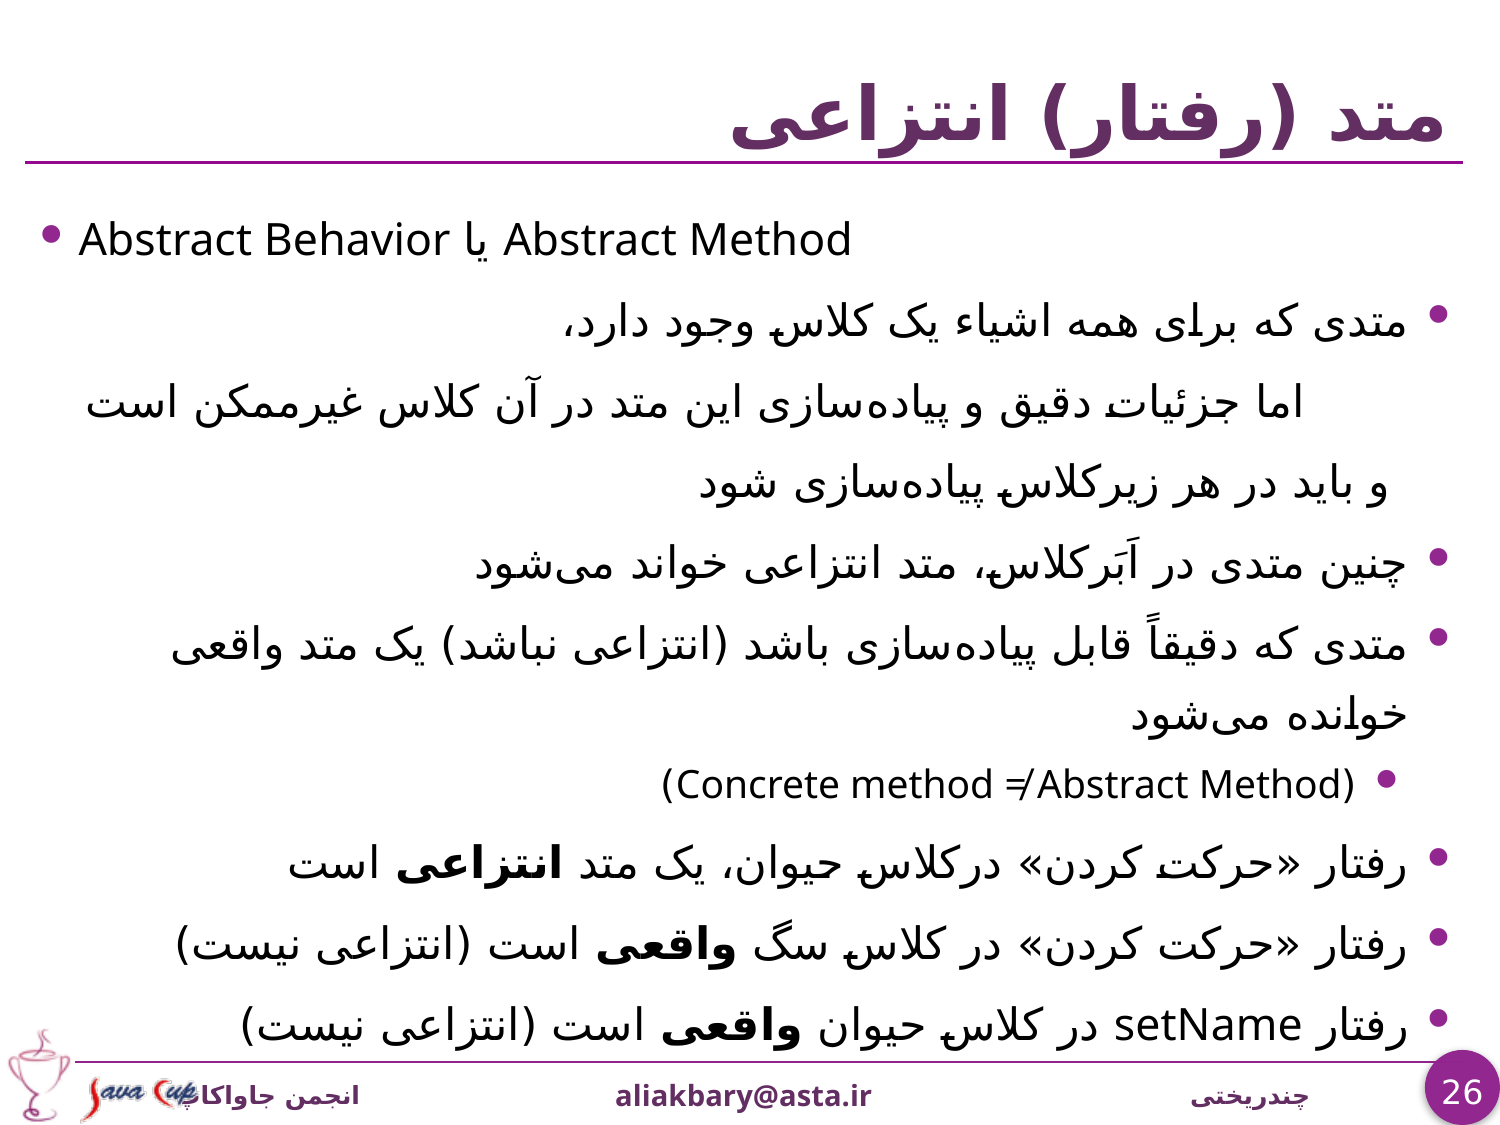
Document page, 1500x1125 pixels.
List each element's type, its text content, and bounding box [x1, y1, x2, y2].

picture [79, 1076, 200, 1125]
title متد (رفتار) انتزاعی [24, 37, 1463, 163]
list Abstract Behavior یا Abstract Method متدی که برای همه اشیاء یک کلاس وجود دارد، اما جزئیات دقیق و پیاده‌سازی این متد در آن کلاس غیرممکن است و باید در هر زیرکلاس پیاده‌سازی شود چنین متدی در اَبَرکلاس، متد انتزاعی خواند می‌شود متدی که دقیقاً قابل پیاده‌سازی باشد (انتزاعی نباشد) یک متد واقعی خوانده می‌شود (Concrete method ≠ Abstract Method) رفتار «حرکت کردن» درکلاس حیوان، یک متد انتزاعی است رفتار «حرکت کردن» در کلاس سگ واقعی است (انتزاعی نیست) رفتار setName در کلاس حیوان واقعی است (انتزاعی نیست) [24, 187, 1463, 1063]
picture [6, 1028, 75, 1125]
